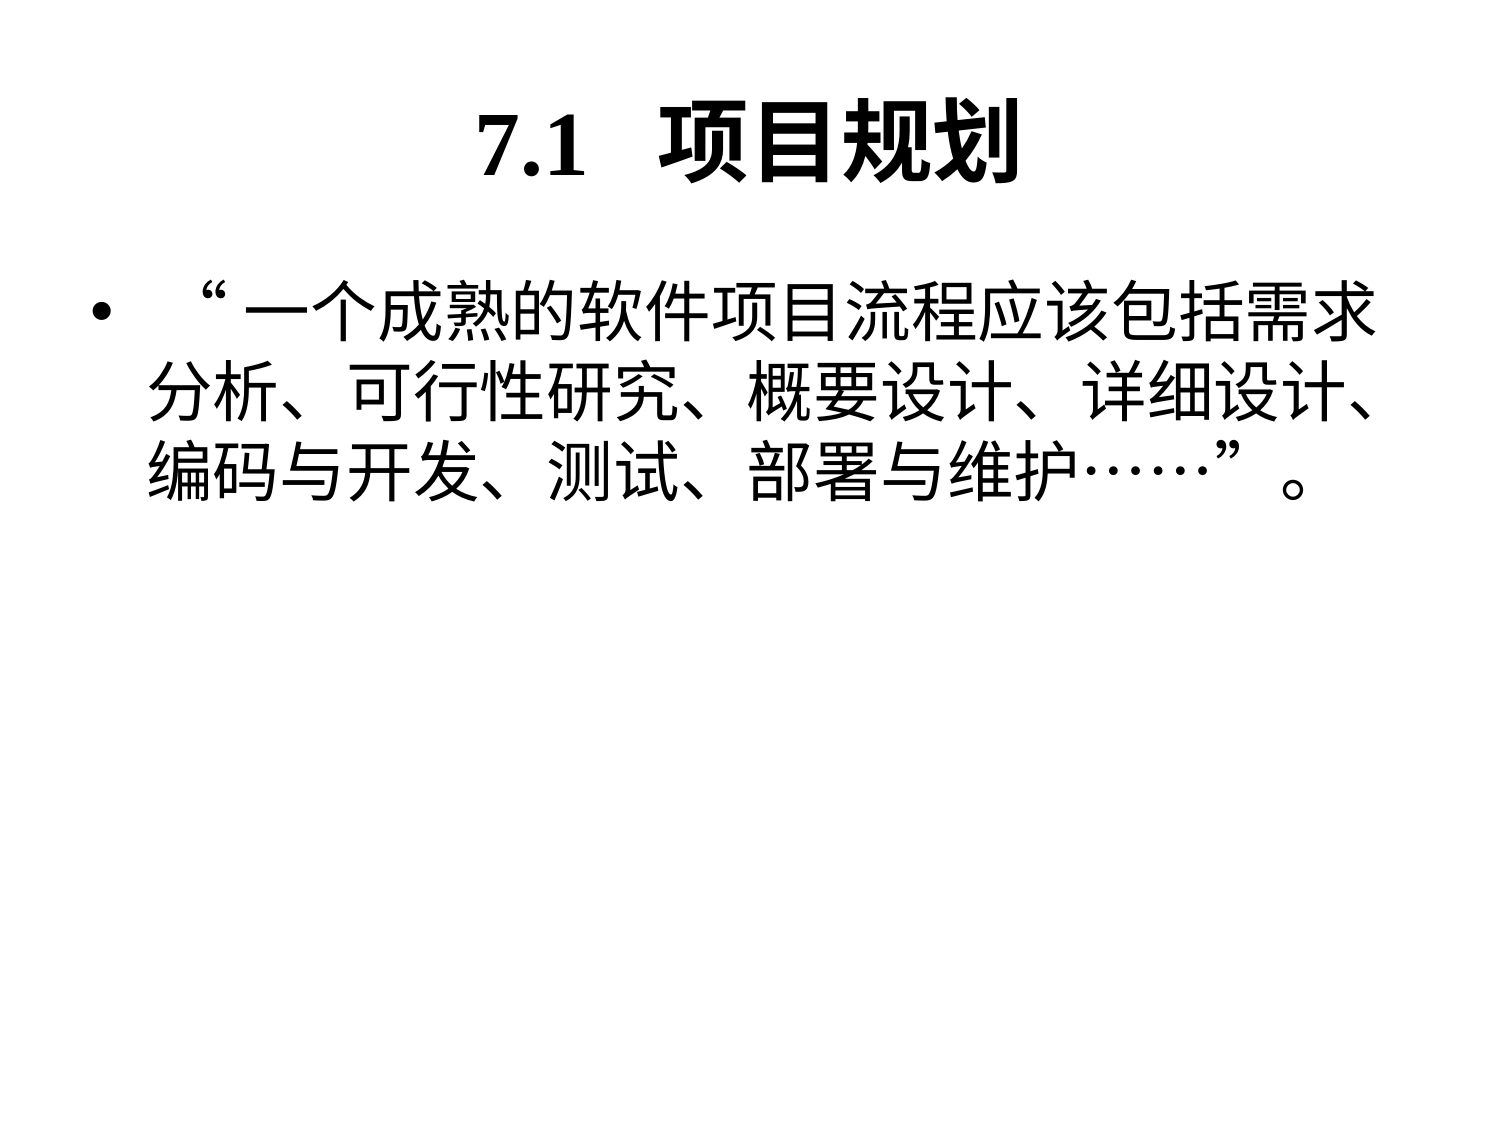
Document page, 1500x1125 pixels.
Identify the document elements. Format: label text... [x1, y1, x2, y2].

list “一个成熟的软件项目流程应该包括需求分析、可行性研究、概要设计、详细设计、编码与开发、测试、部署与维护……”。 [75, 262, 1425, 1005]
title 7.1 项目规划 [75, 45, 1425, 233]
